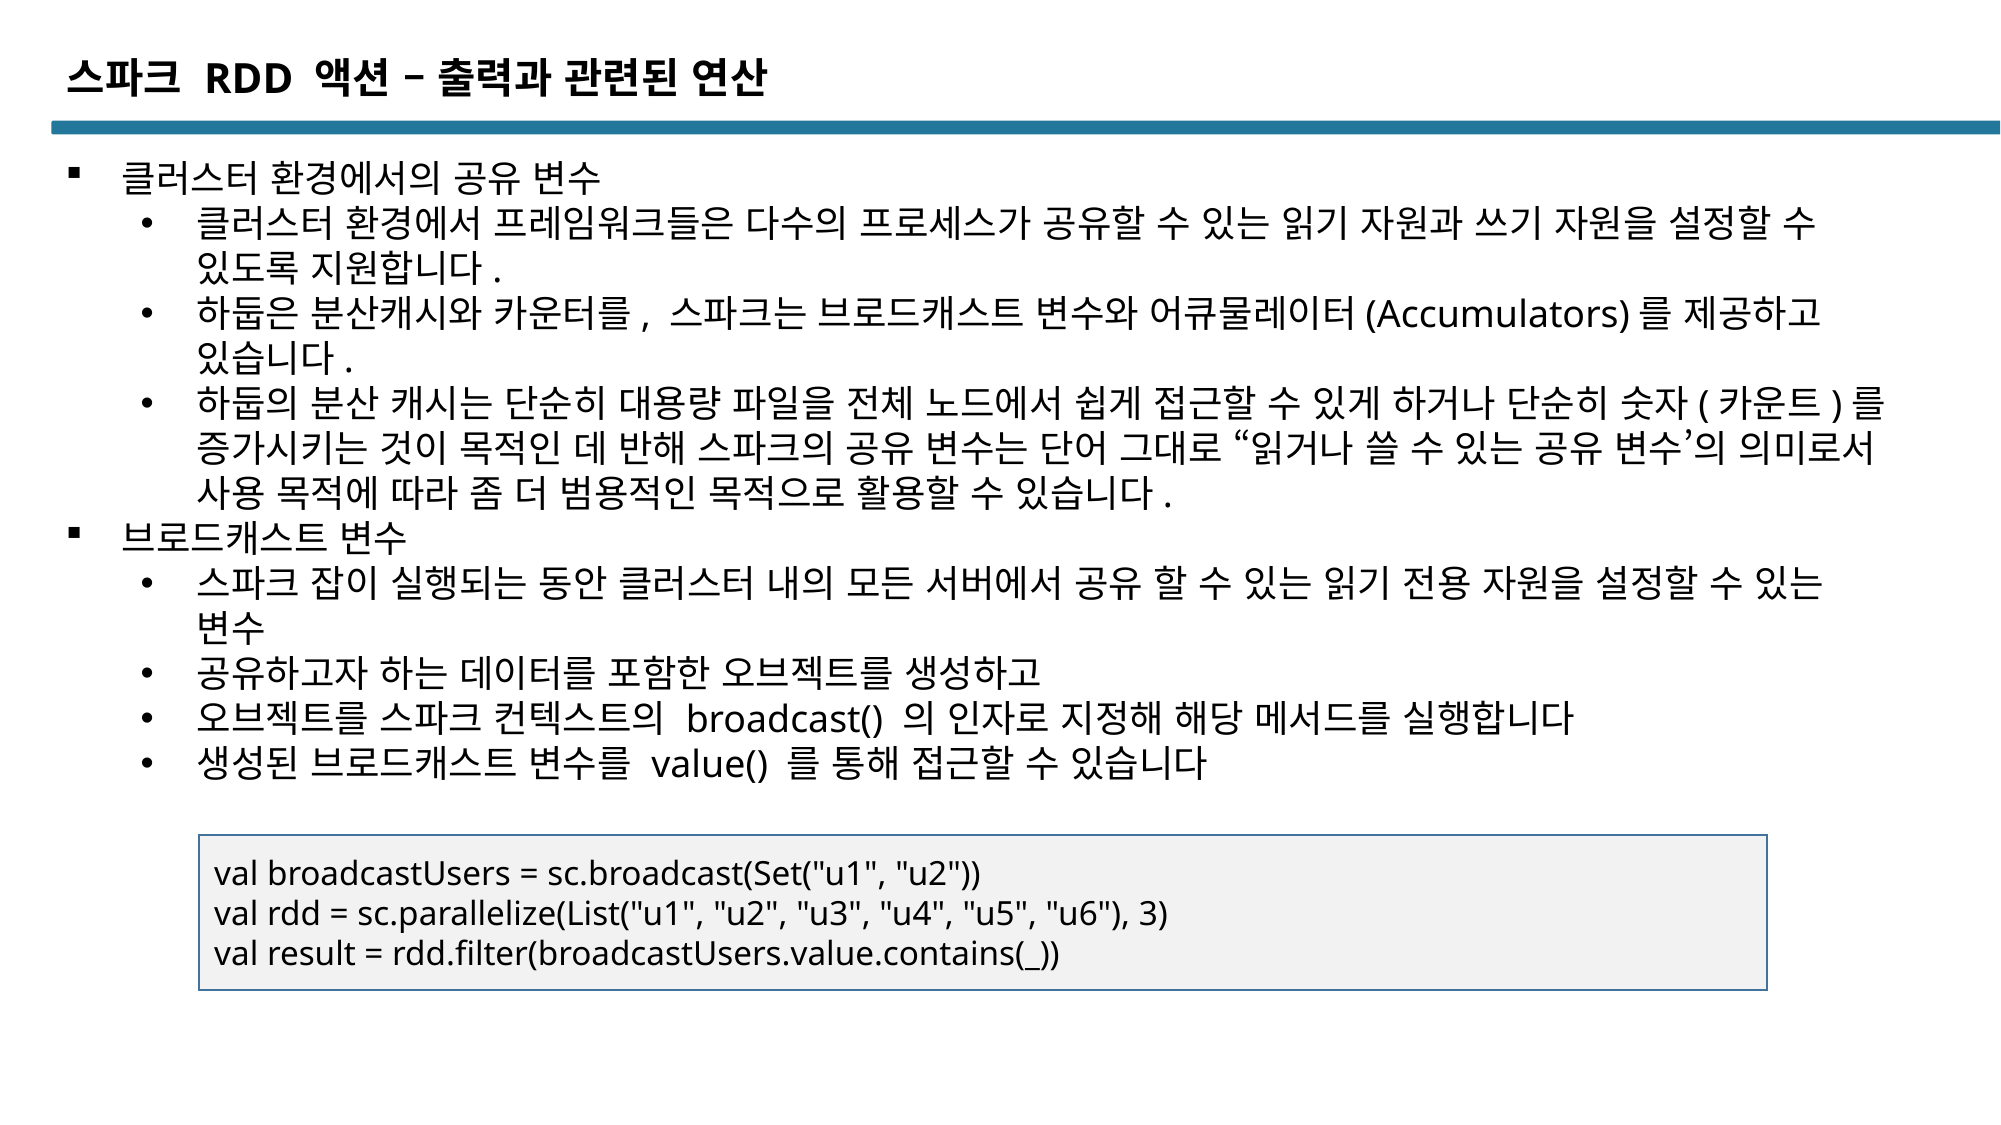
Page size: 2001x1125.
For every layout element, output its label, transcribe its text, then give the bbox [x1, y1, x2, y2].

text_box 스파크 RDD 액션 – 출력과 관련된 연산 [51, 50, 1238, 121]
text_box val broadcastUsers = sc.broadcast(Set("u1", "u2")) val rdd = sc.parallelize(List("u1", "u2", "u3", "u4", "u5", "u6"), 3) val result = rdd.filter(broadcastUsers.value.contains(_)) [198, 834, 1768, 991]
text_box 클러스터 환경에서의 공유 변수 클러스터 환경에서 프레임워크들은 다수의 프로세스가 공유할 수 있는 읽기 자원과 쓰기 자원을 설정할 수 있도록 지원합니다. 하둡은 분산캐시와 카운터를, 스파크는 브로드캐스트 변수와 어큐물레이터(Accumulators)를 제공하고 있습니다. 하둡의 분산 캐시는 단순히 대용량 파일을 전체 노드에서 쉽게 접근할 수 있게 하거나 단순히 숫자(카운트)를 증가시키는 것이 목적인 데 반해 스파크의 공유 변수는 단어 그대로 “읽거나 쓸 수 있는 공유 변수’의 의미로서 사용 목적에 따라 좀 더 범용적인 목적으로 활용할 수 있습니다. 브로드캐스트 변수 스파크 잡이 실행되는 동안 클러스터 내의 모든 서버에서 공유 할 수 있는 읽기 전용 자원을 설정할 수 있는 변수 공유하고자 하는 데이터를 포함한 오브젝트를 생성하고 오브젝트를 스파크 컨텍스트의 broadcast() 의 인자로 지정해 해당 메서드를 실행합니다 생성된 브로드캐스트 변수를 value() 를 통해 접근할 수 있습니다 [50, 147, 1916, 793]
